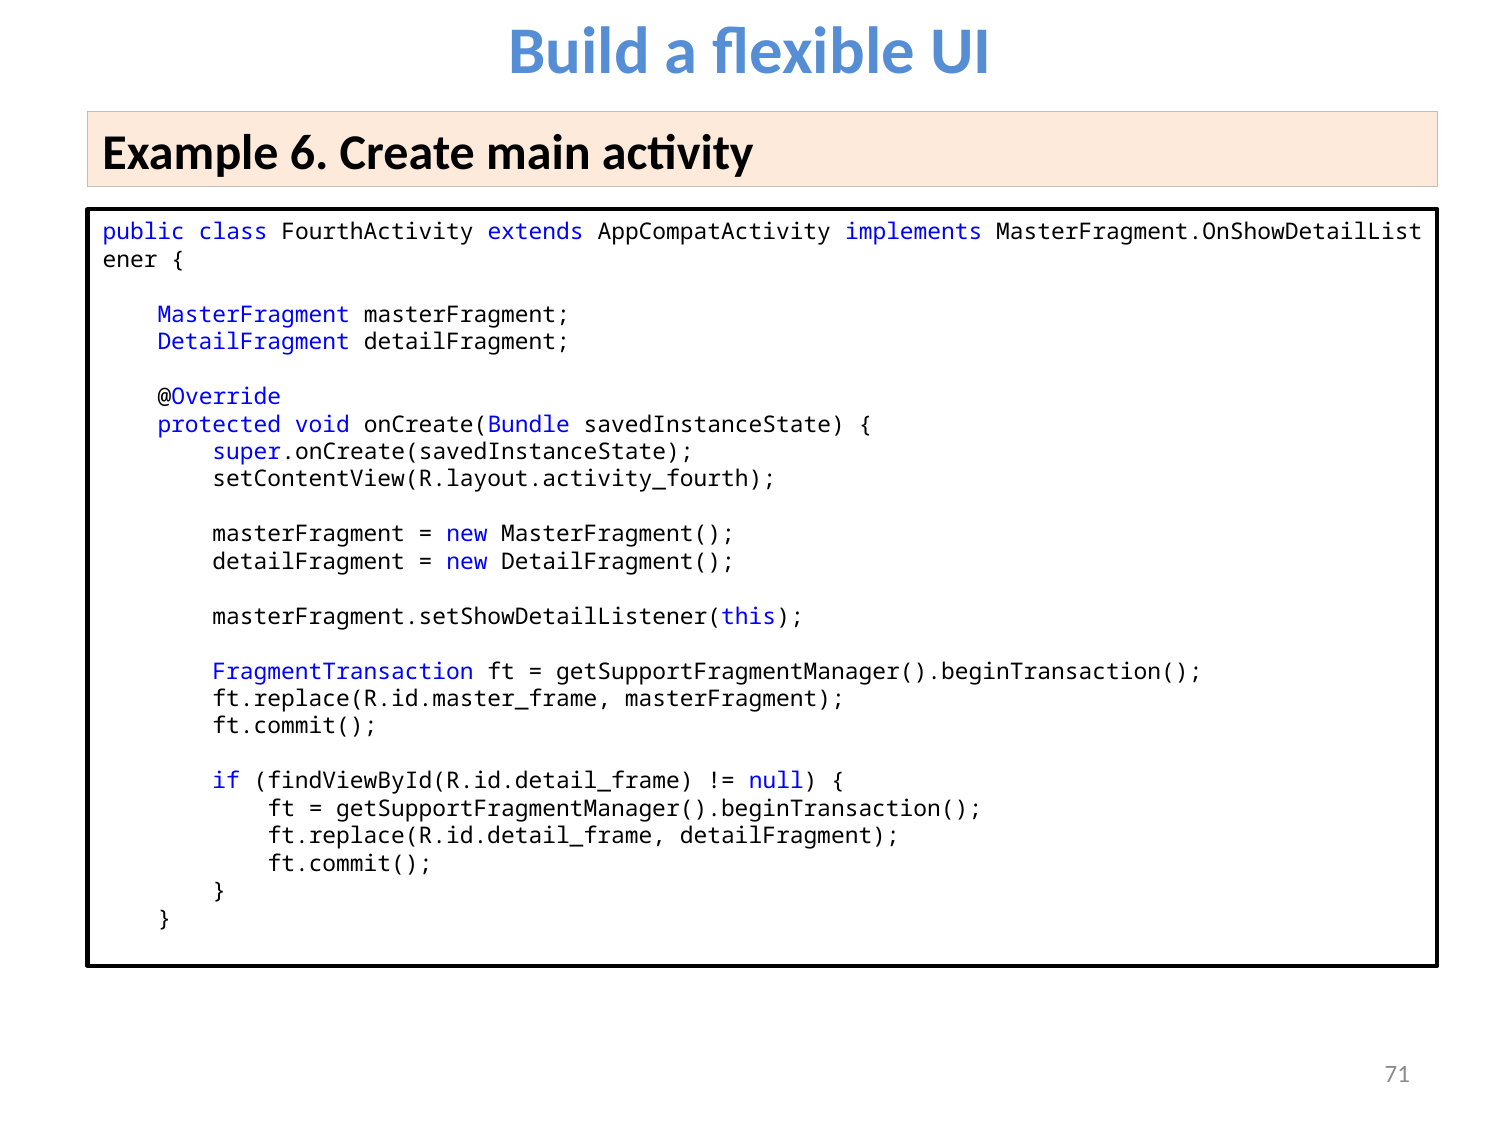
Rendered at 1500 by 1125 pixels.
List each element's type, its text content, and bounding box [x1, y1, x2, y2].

text_box Example 6. Create main activity [87, 111, 1438, 187]
text_box Build a flexible UI [0, 0, 1500, 95]
slide_number 71 [1074, 1042, 1425, 1103]
text_box public class FourthActivity extends AppCompatActivity implements MasterFragment.OnShowDetailListener { MasterFragment masterFragment; DetailFragment detailFragment; @Override protected void onCreate(Bundle savedInstanceState) { super.onCreate(savedInstanceState); setContentView(R.layout.activity_fourth); masterFragment = new MasterFragment(); detailFragment = new DetailFragment(); masterFragment.setShowDetailListener(this); FragmentTransaction ft = getSupportFragmentManager().beginTransaction(); ft.replace(R.id.master_frame, masterFragment); ft.commit(); if (findViewById(R.id.detail_frame) != null) { ft = getSupportFragmentManager().beginTransaction(); ft.replace(R.id.detail_frame, detailFragment); ft.commit(); } } [85, 207, 1439, 968]
